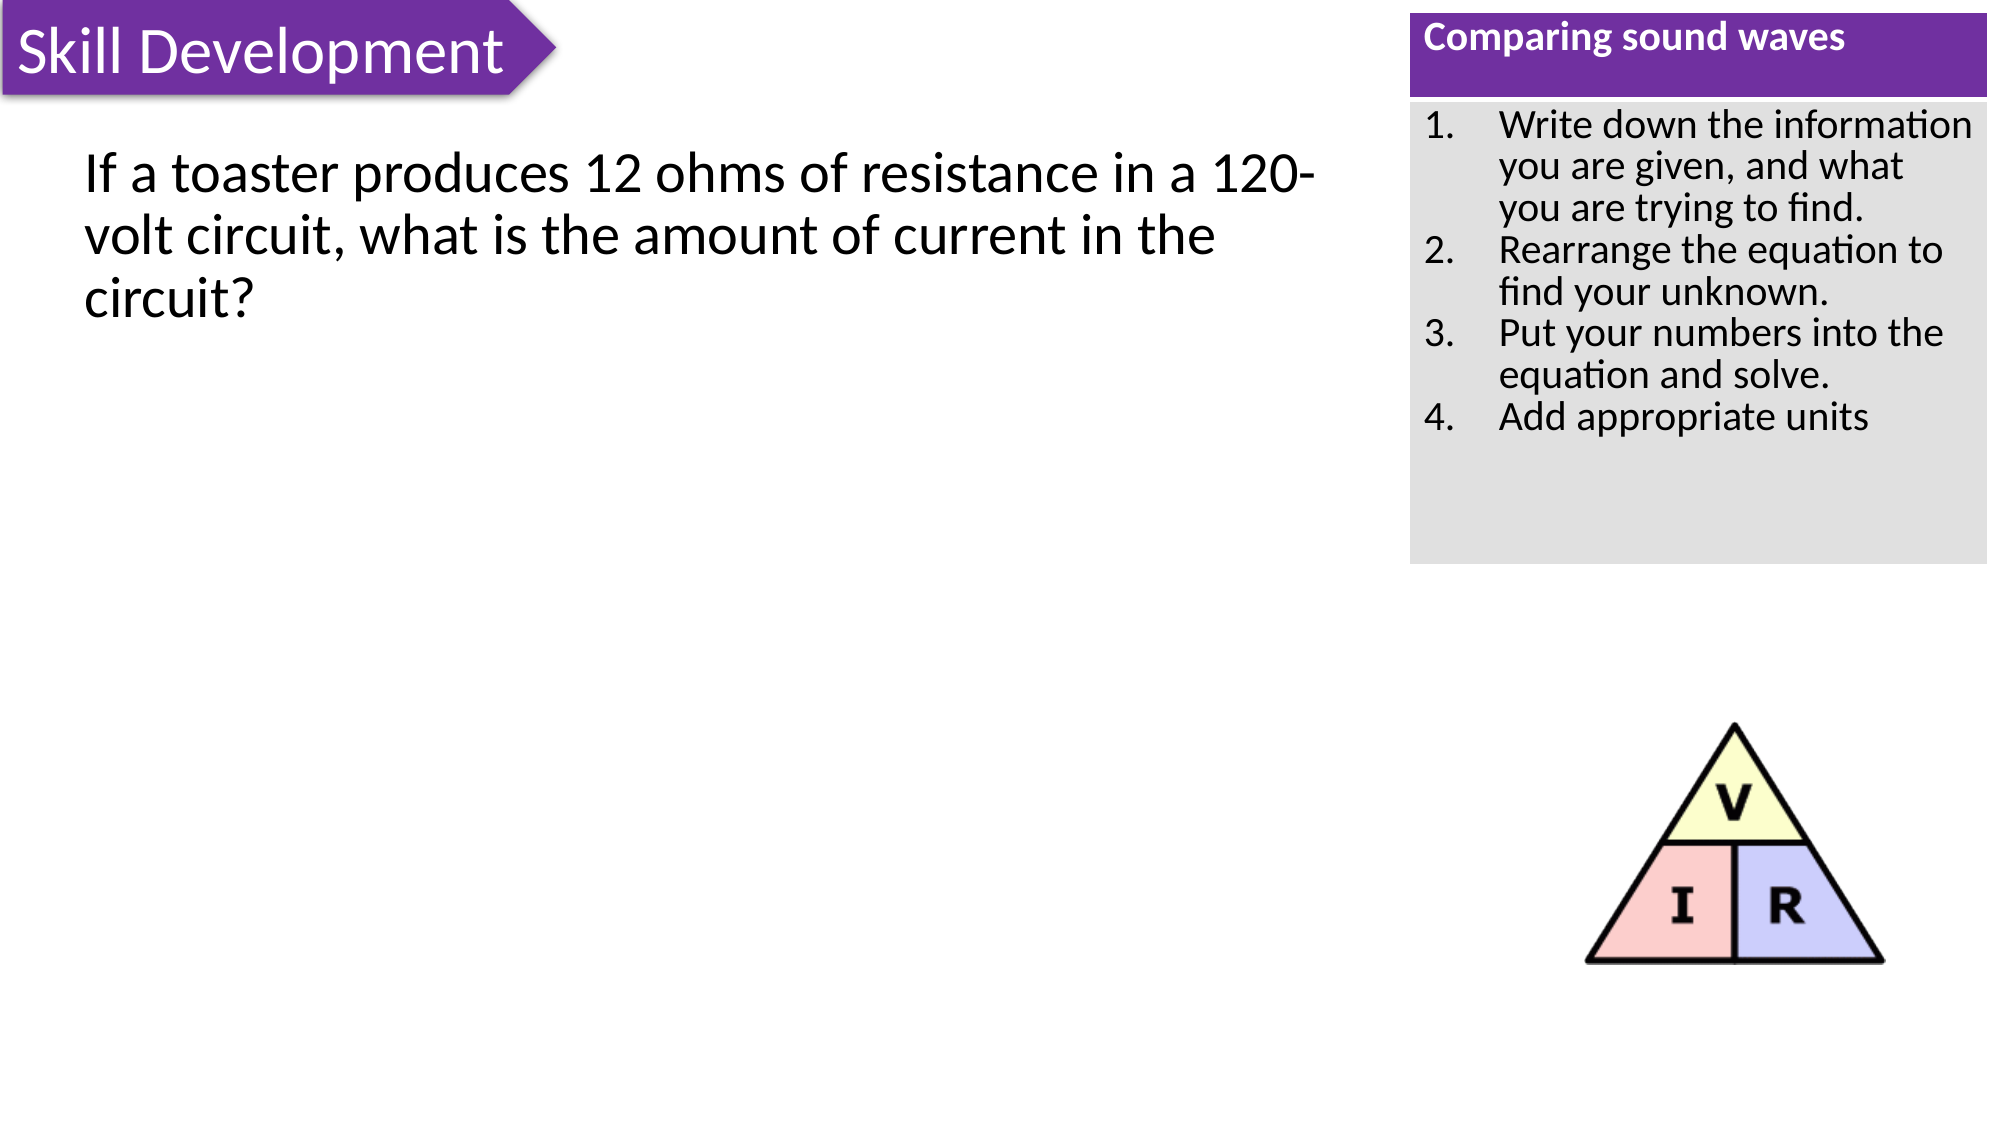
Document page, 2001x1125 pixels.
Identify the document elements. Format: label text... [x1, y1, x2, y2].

text_box Skill Development [2, 0, 557, 95]
picture [1584, 721, 1886, 965]
table_header Comparing sound waves [1410, 13, 1987, 97]
list If a toaster produces 12 ohms of resistance in a 120-volt circuit, what is the amount of current in the circuit? [69, 134, 1381, 347]
table_cell Write down the information you are given, and what you are trying to find. Rearrange the equation to find your unknown. Put your numbers into the equation and solve. Add appropriate units [1410, 102, 1987, 564]
